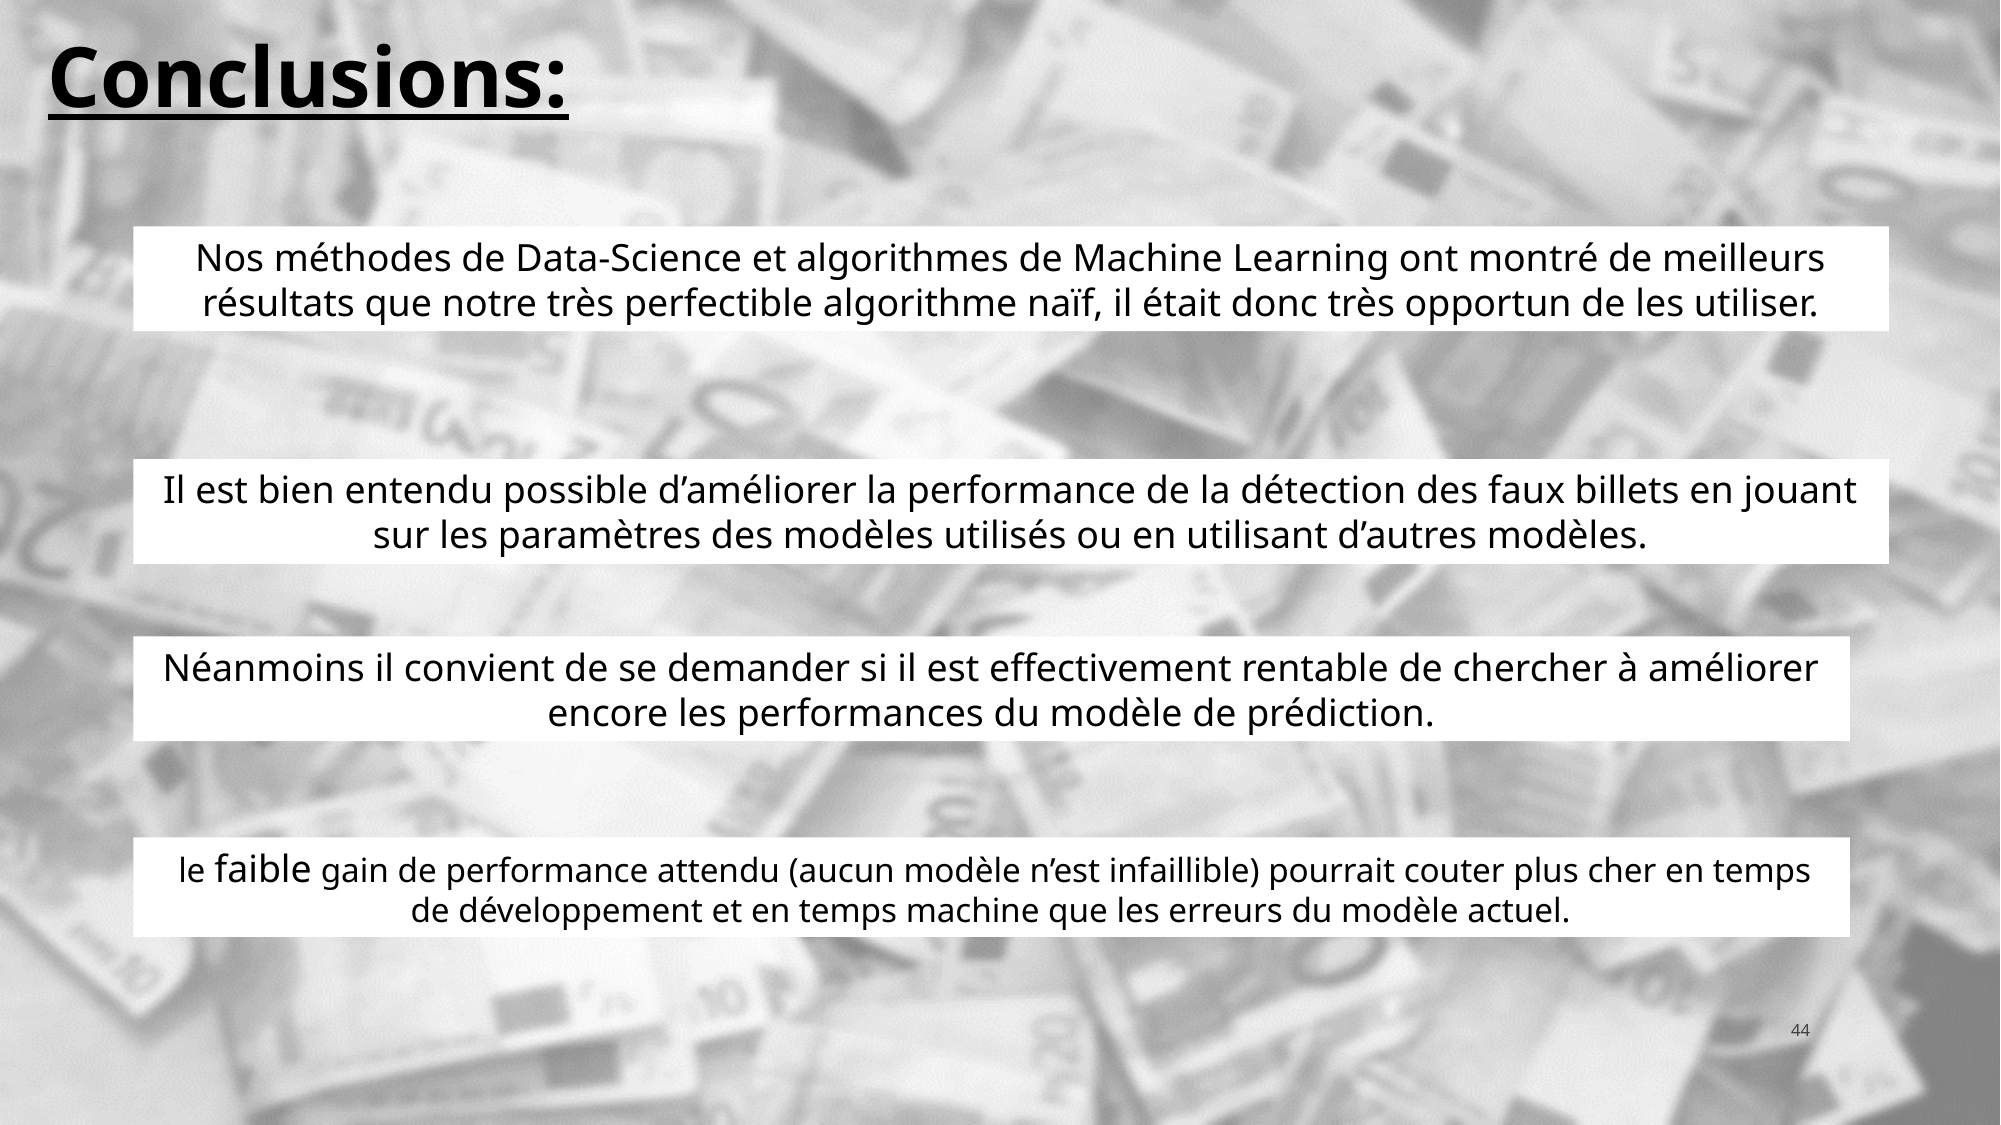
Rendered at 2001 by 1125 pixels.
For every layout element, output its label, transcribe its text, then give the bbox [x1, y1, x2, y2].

text_box le faible gain de performance attendu (aucun modèle n’est infaillible) pourrait couter plus cher en temps de développement et en temps machine que les erreurs du modèle actuel. [133, 837, 1850, 937]
text_box Nos méthodes de Data-Science et algorithmes de Machine Learning ont montré de meilleurs résultats que notre très perfectible algorithme naïf, il était donc très opportun de les utiliser. [133, 226, 1889, 332]
text_box Néanmoins il convient de se demander si il est effectivement rentable de chercher à améliorer encore les performances du modèle de prédiction. [133, 636, 1850, 742]
slide_number 44 [1687, 990, 1825, 1050]
text_box Il est bien entendu possible d’améliorer la performance de la détection des faux billets en jouant sur les paramètres des modèles utilisés ou en utilisant d’autres modèles. [133, 459, 1889, 564]
text_box Conclusions: [33, 16, 1916, 132]
